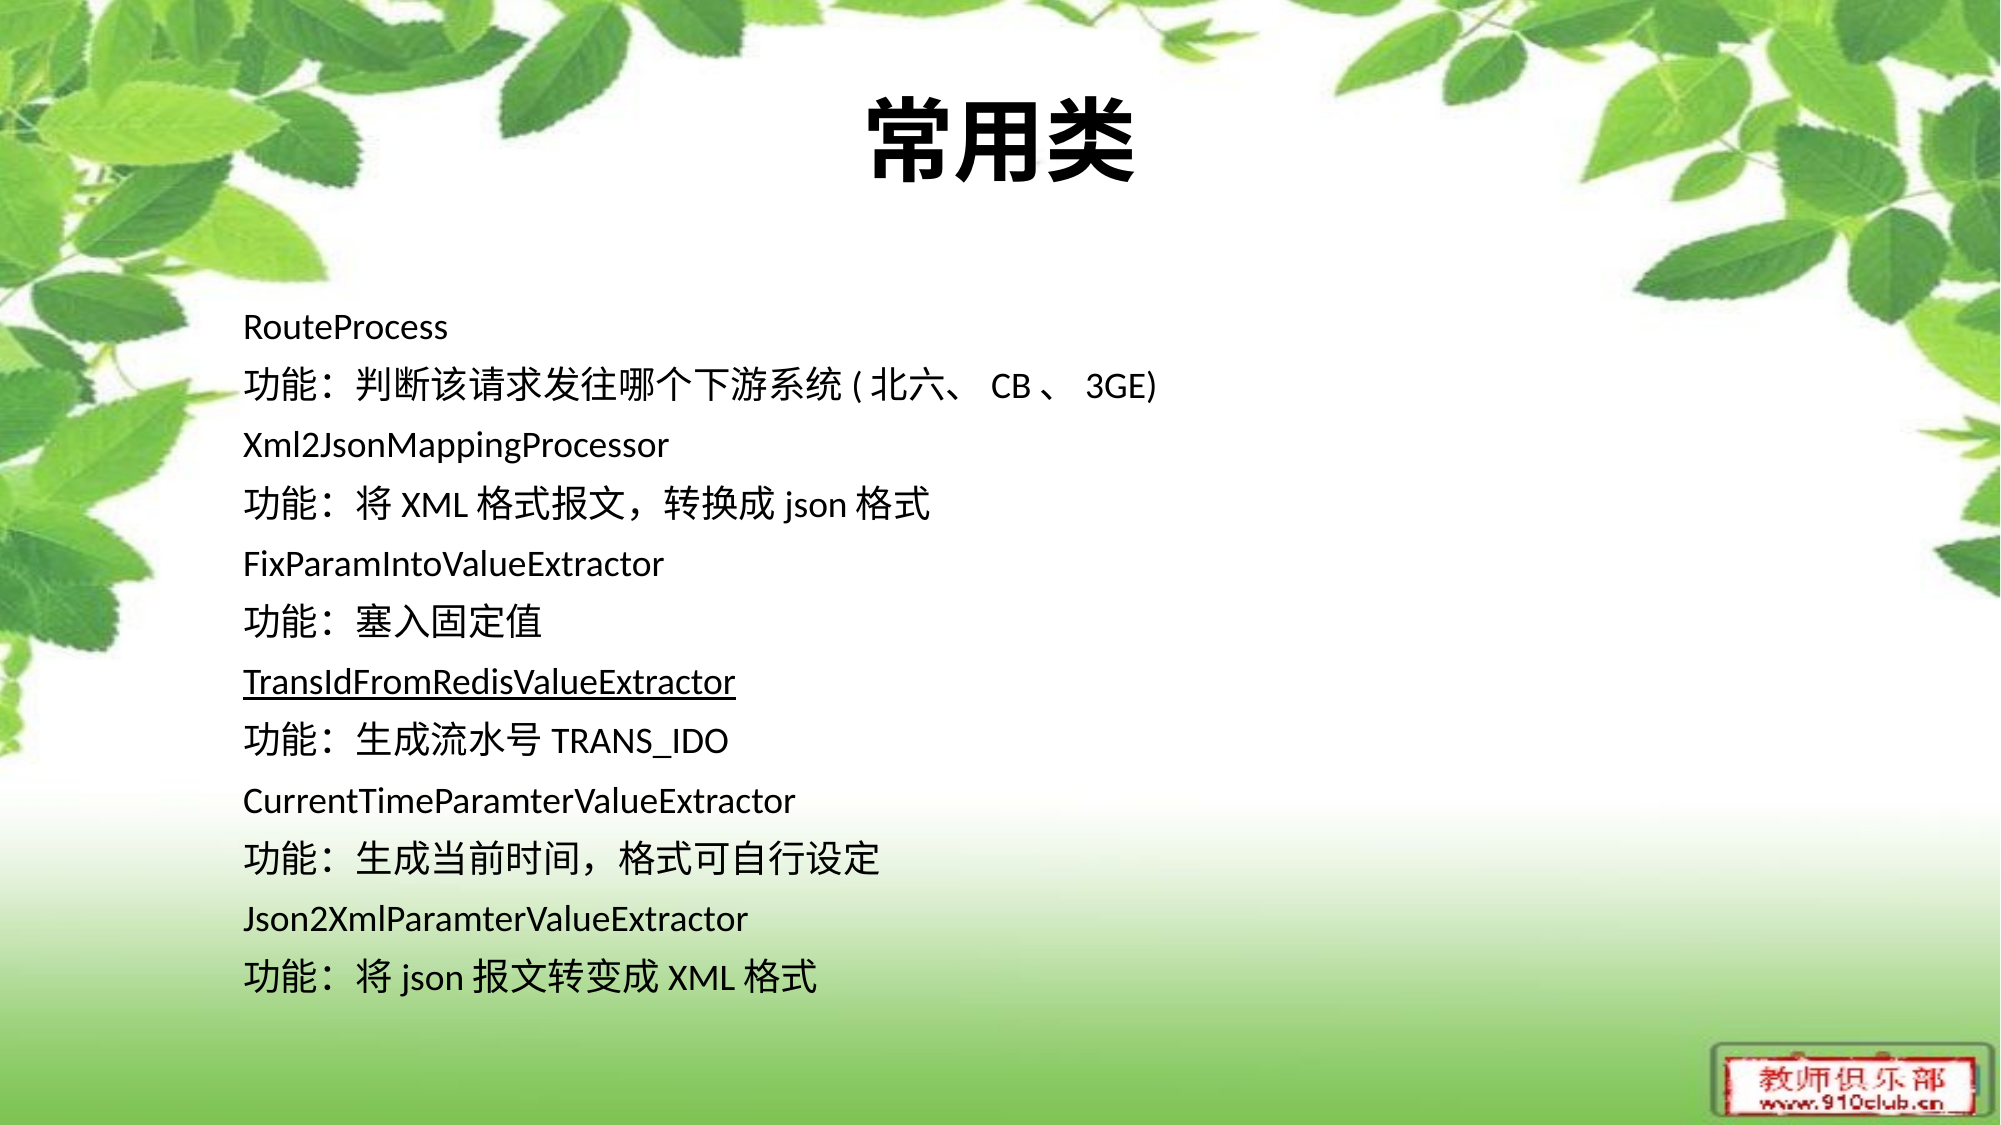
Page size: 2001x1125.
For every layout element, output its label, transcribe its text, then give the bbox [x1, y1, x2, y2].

title 常用类 [137, 36, 1863, 255]
list RouteProcess 功能：判断该请求发往哪个下游系统(北六、CB、3GE) Xml2JsonMappingProcessor 功能：将XML格式报文，转换成json格式 FixParamIntoValueExtractor 功能：塞入固定值 TransIdFromRedisValueExtractor 功能：生成流水号TRANS_IDO CurrentTimeParamterValueExtractor 功能：生成当前时间，格式可自行设定 Json2XmlParamterValueExtractor 功能：将json报文转变成XML格式 [228, 299, 1863, 1014]
picture [0, 0, 2001, 1125]
